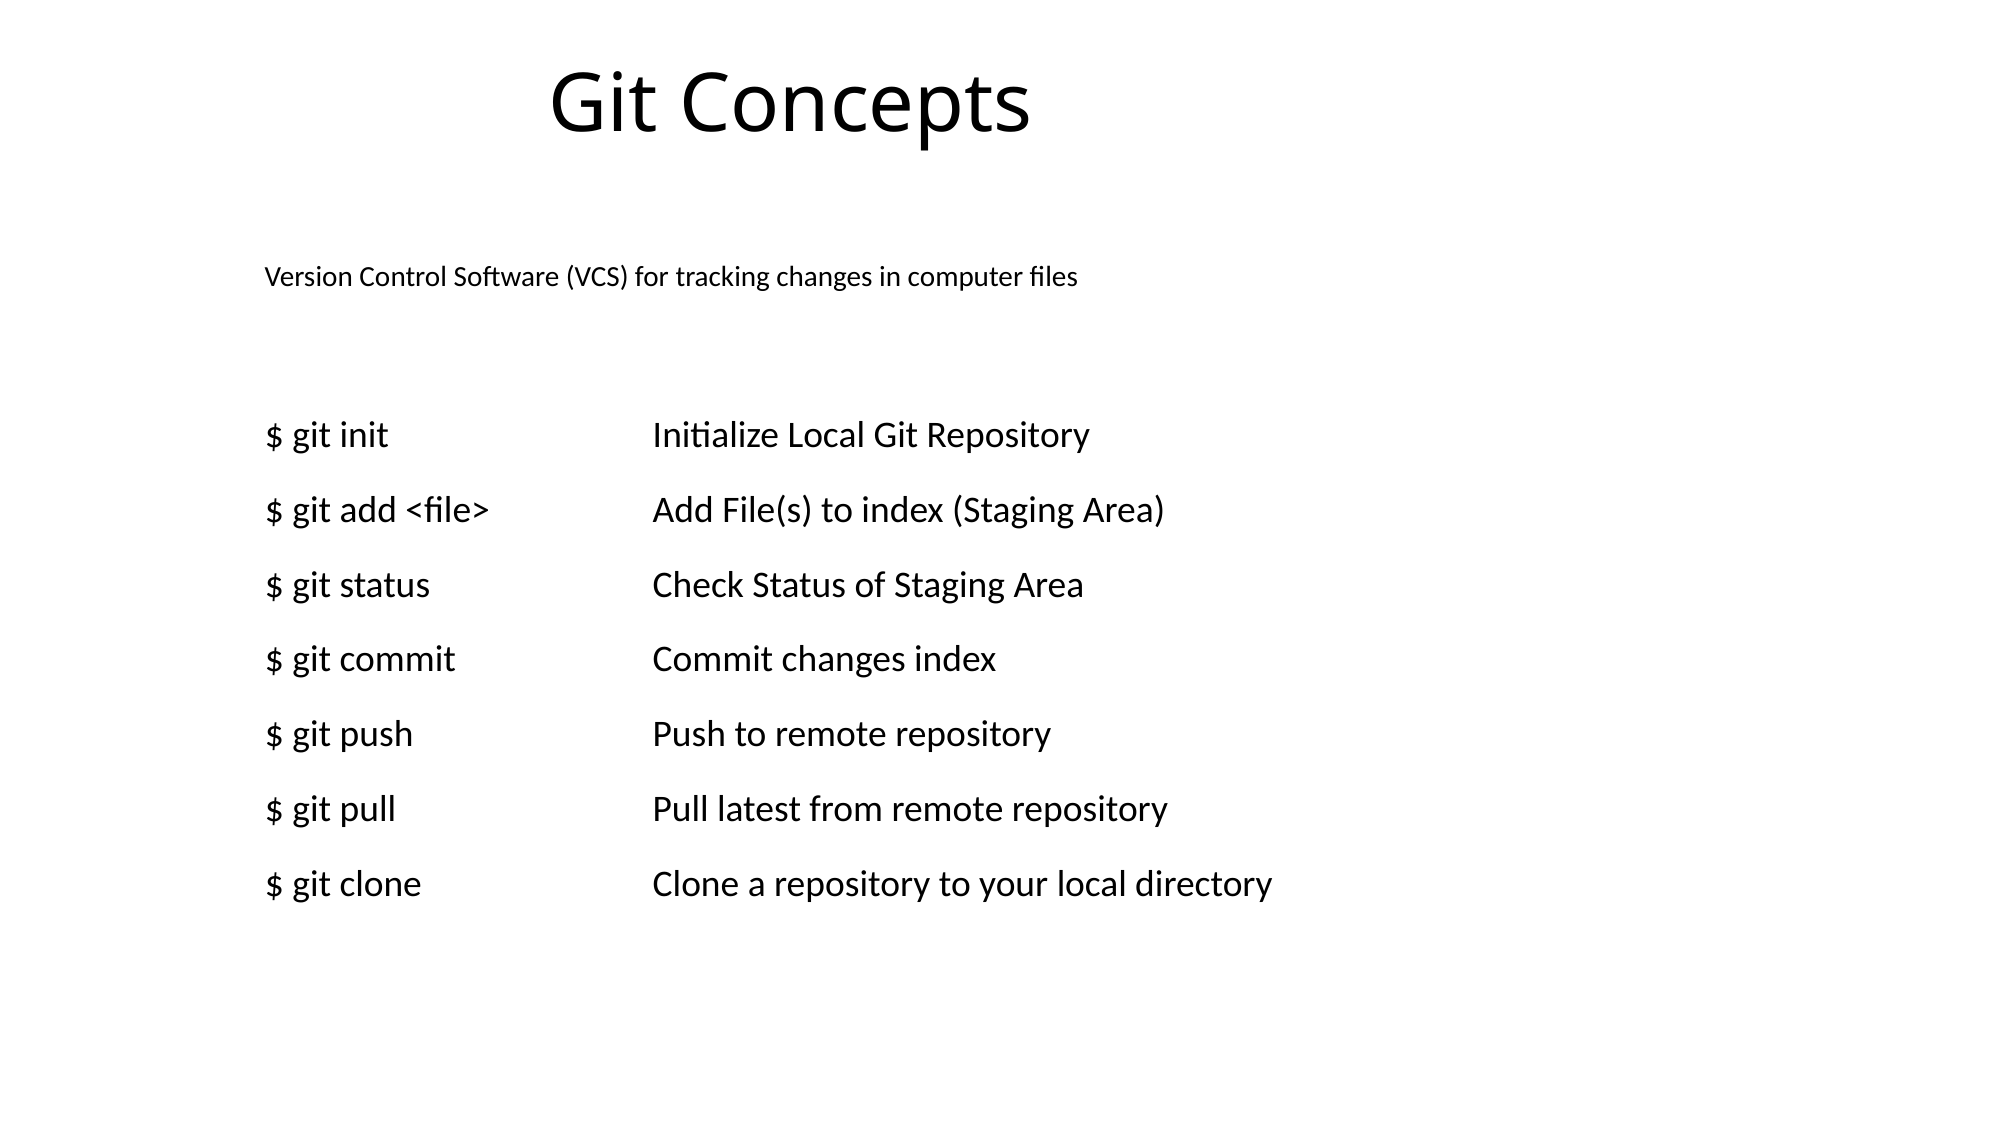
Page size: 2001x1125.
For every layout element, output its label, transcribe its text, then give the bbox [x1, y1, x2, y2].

title Git Concepts [249, 54, 1332, 157]
text_box Initialize Local Git Repository Add File(s) to index (Staging Area) Check Status of Staging Area Commit changes index Push to remote repository Pull latest from remote repository Clone a repository to your local directory [637, 393, 1600, 1003]
text_box Version Control Software (VCS) for tracking changes in computer files [249, 249, 1410, 300]
subtitle $ git init $ git add <file> $ git status $ git commit $ git push $ git pull $ git clone [249, 393, 557, 1003]
